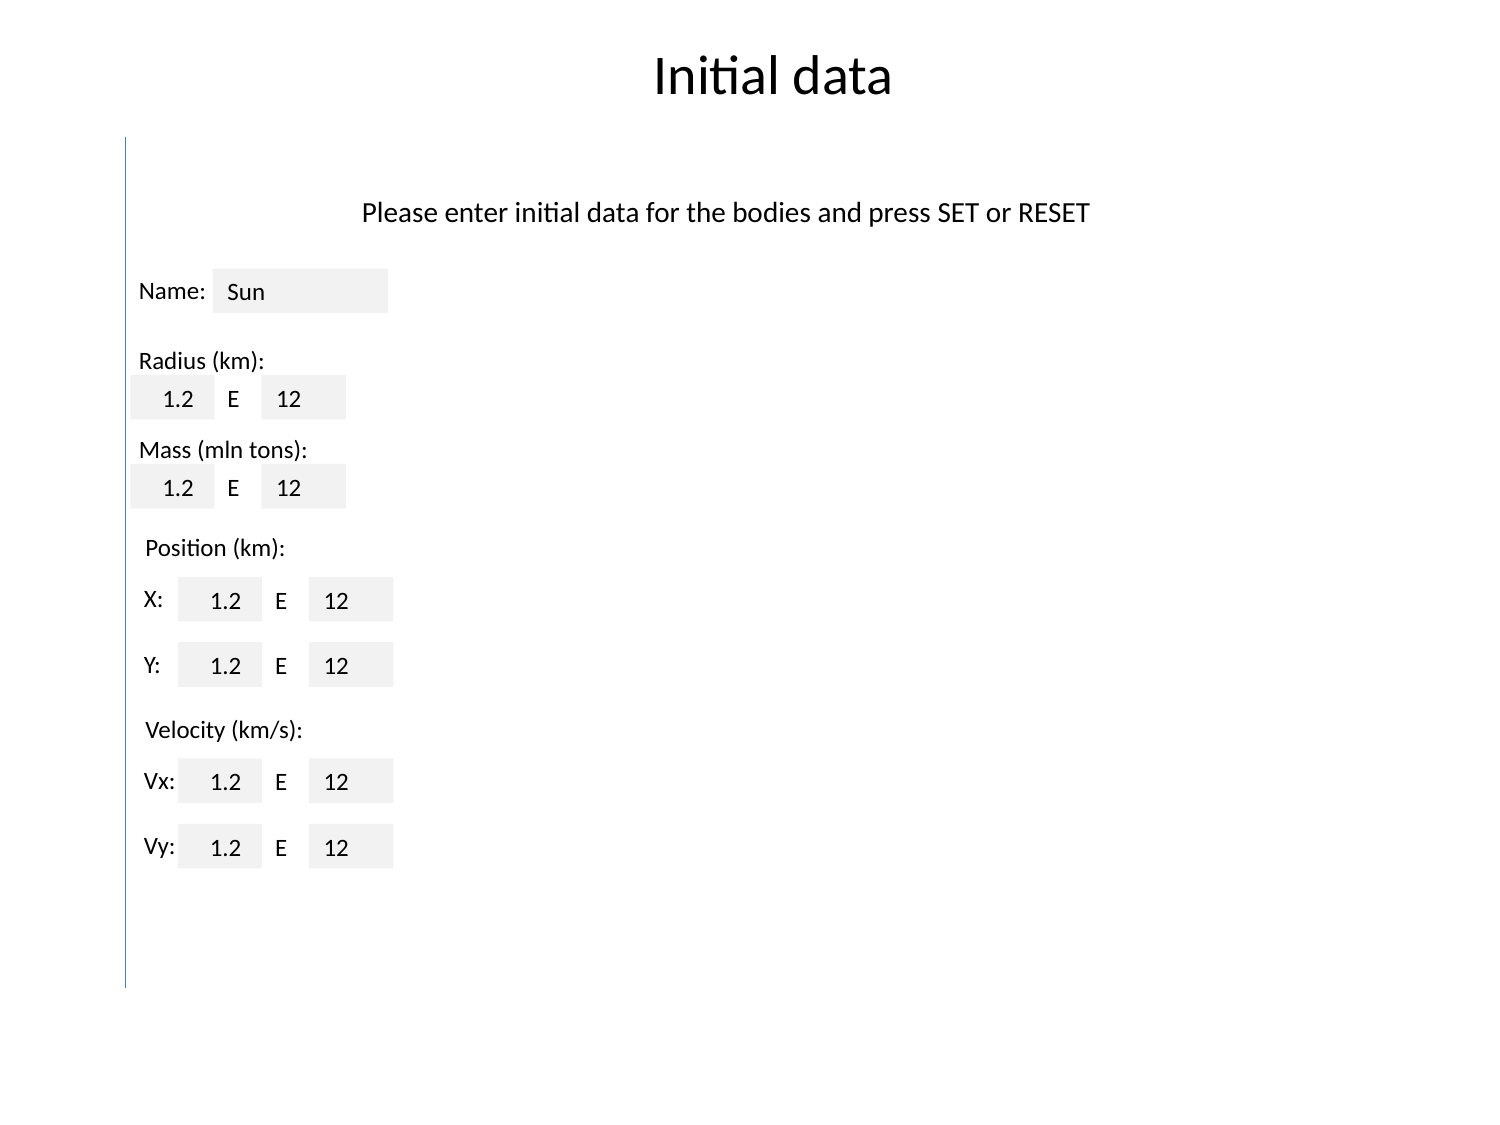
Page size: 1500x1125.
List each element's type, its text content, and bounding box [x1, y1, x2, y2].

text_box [128, 756, 394, 805]
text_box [123, 336, 389, 421]
text_box Velocity (km/s): [130, 706, 394, 751]
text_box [123, 266, 389, 315]
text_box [128, 822, 394, 870]
text_box Position (km): [130, 524, 394, 570]
text_box Please enter initial data for the bodies and press SET or RESET [147, 186, 1306, 237]
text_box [128, 575, 394, 623]
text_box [128, 640, 394, 688]
title Initial data [442, 30, 1105, 114]
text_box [123, 425, 389, 510]
